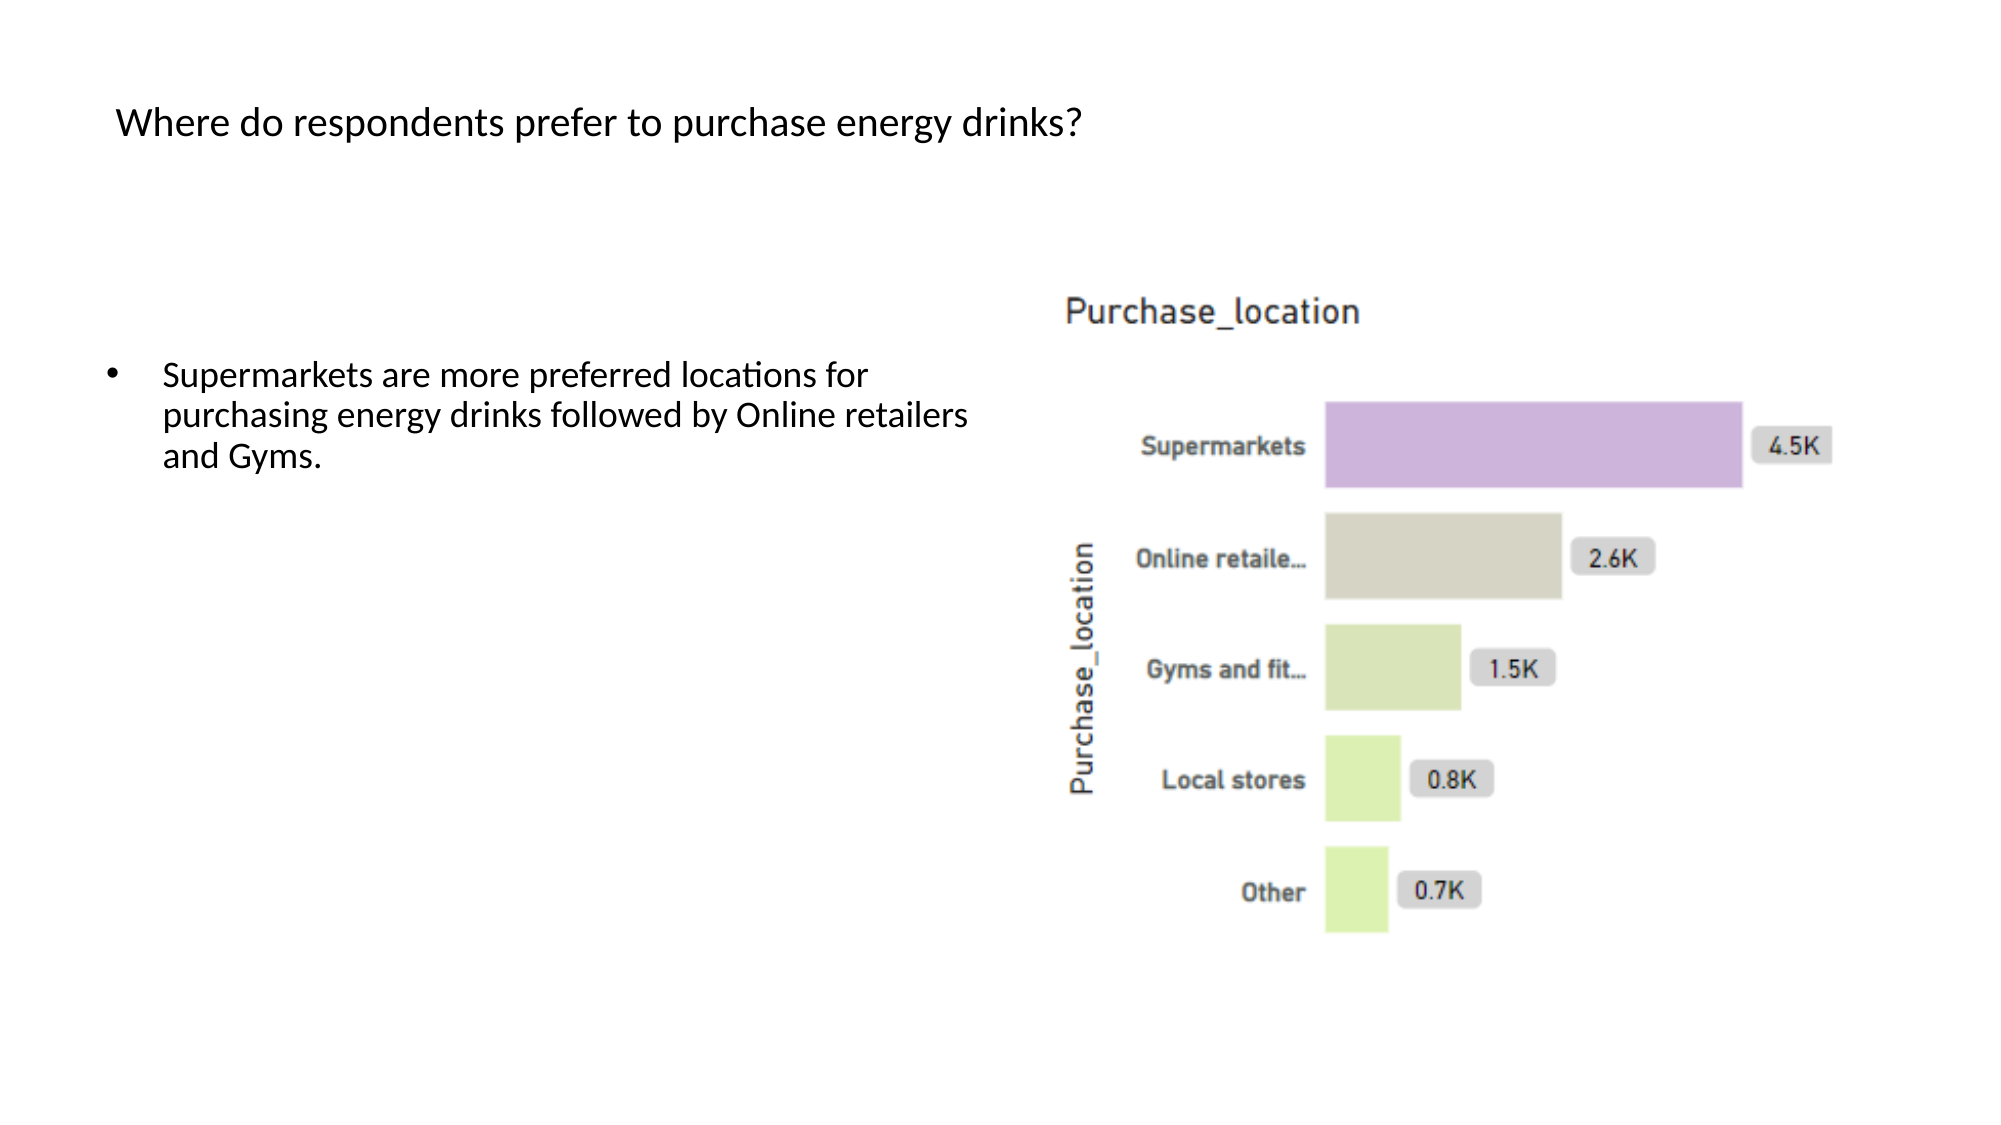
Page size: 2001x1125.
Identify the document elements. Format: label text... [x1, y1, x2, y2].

subtitle Supermarkets are more preferred locations for purchasing energy drinks followed by Online retailers and Gyms. [91, 220, 1000, 1059]
picture [1047, 279, 1849, 1000]
title Where do respondents prefer to purchase energy drinks? [91, 66, 1869, 154]
